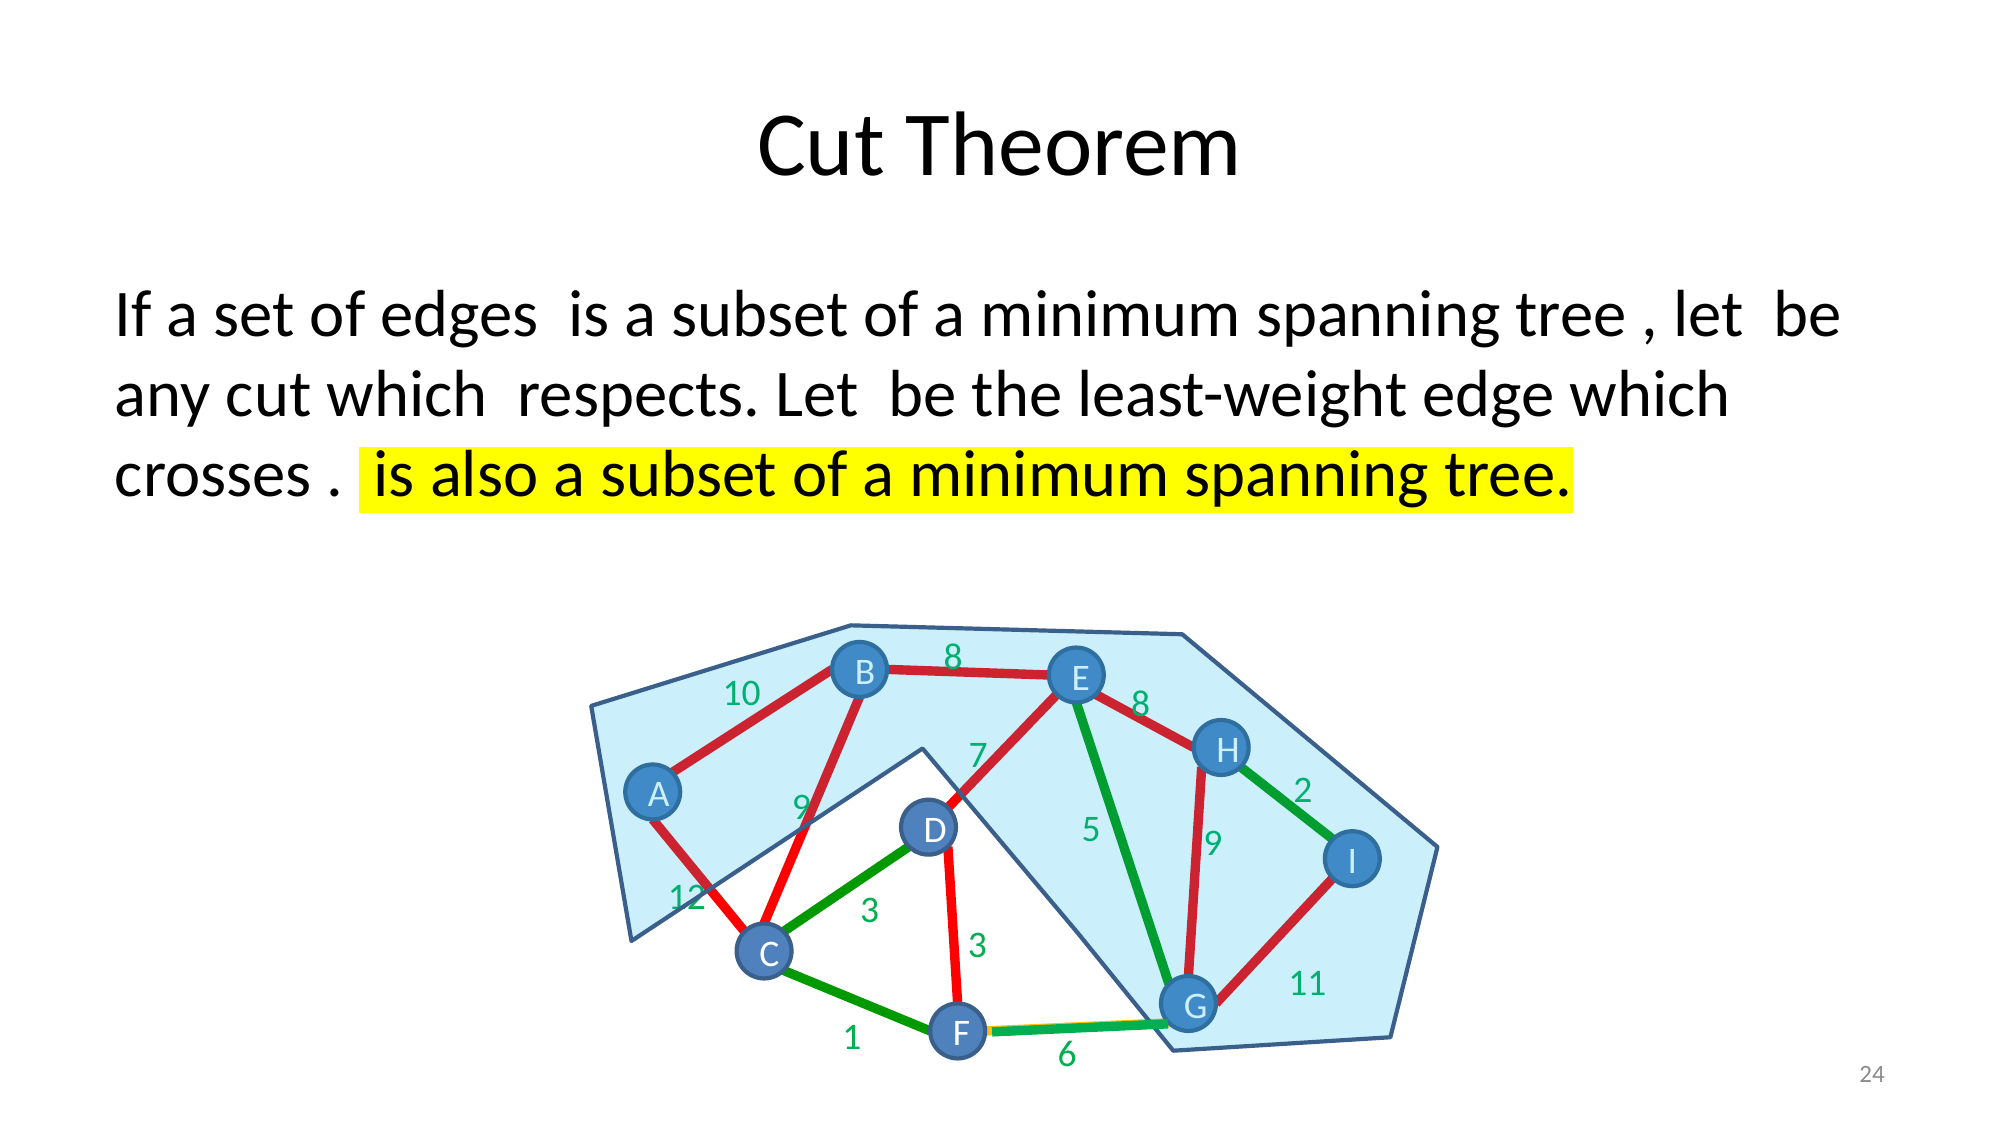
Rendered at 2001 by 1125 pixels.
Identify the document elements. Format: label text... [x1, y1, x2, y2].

text_box [589, 695, 619, 881]
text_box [991, 1023, 1169, 1033]
slide_number 24 [1433, 1042, 1900, 1103]
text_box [624, 624, 1380, 1083]
title Cut Theorem [99, 45, 1900, 233]
text_box [1384, 799, 1440, 1040]
